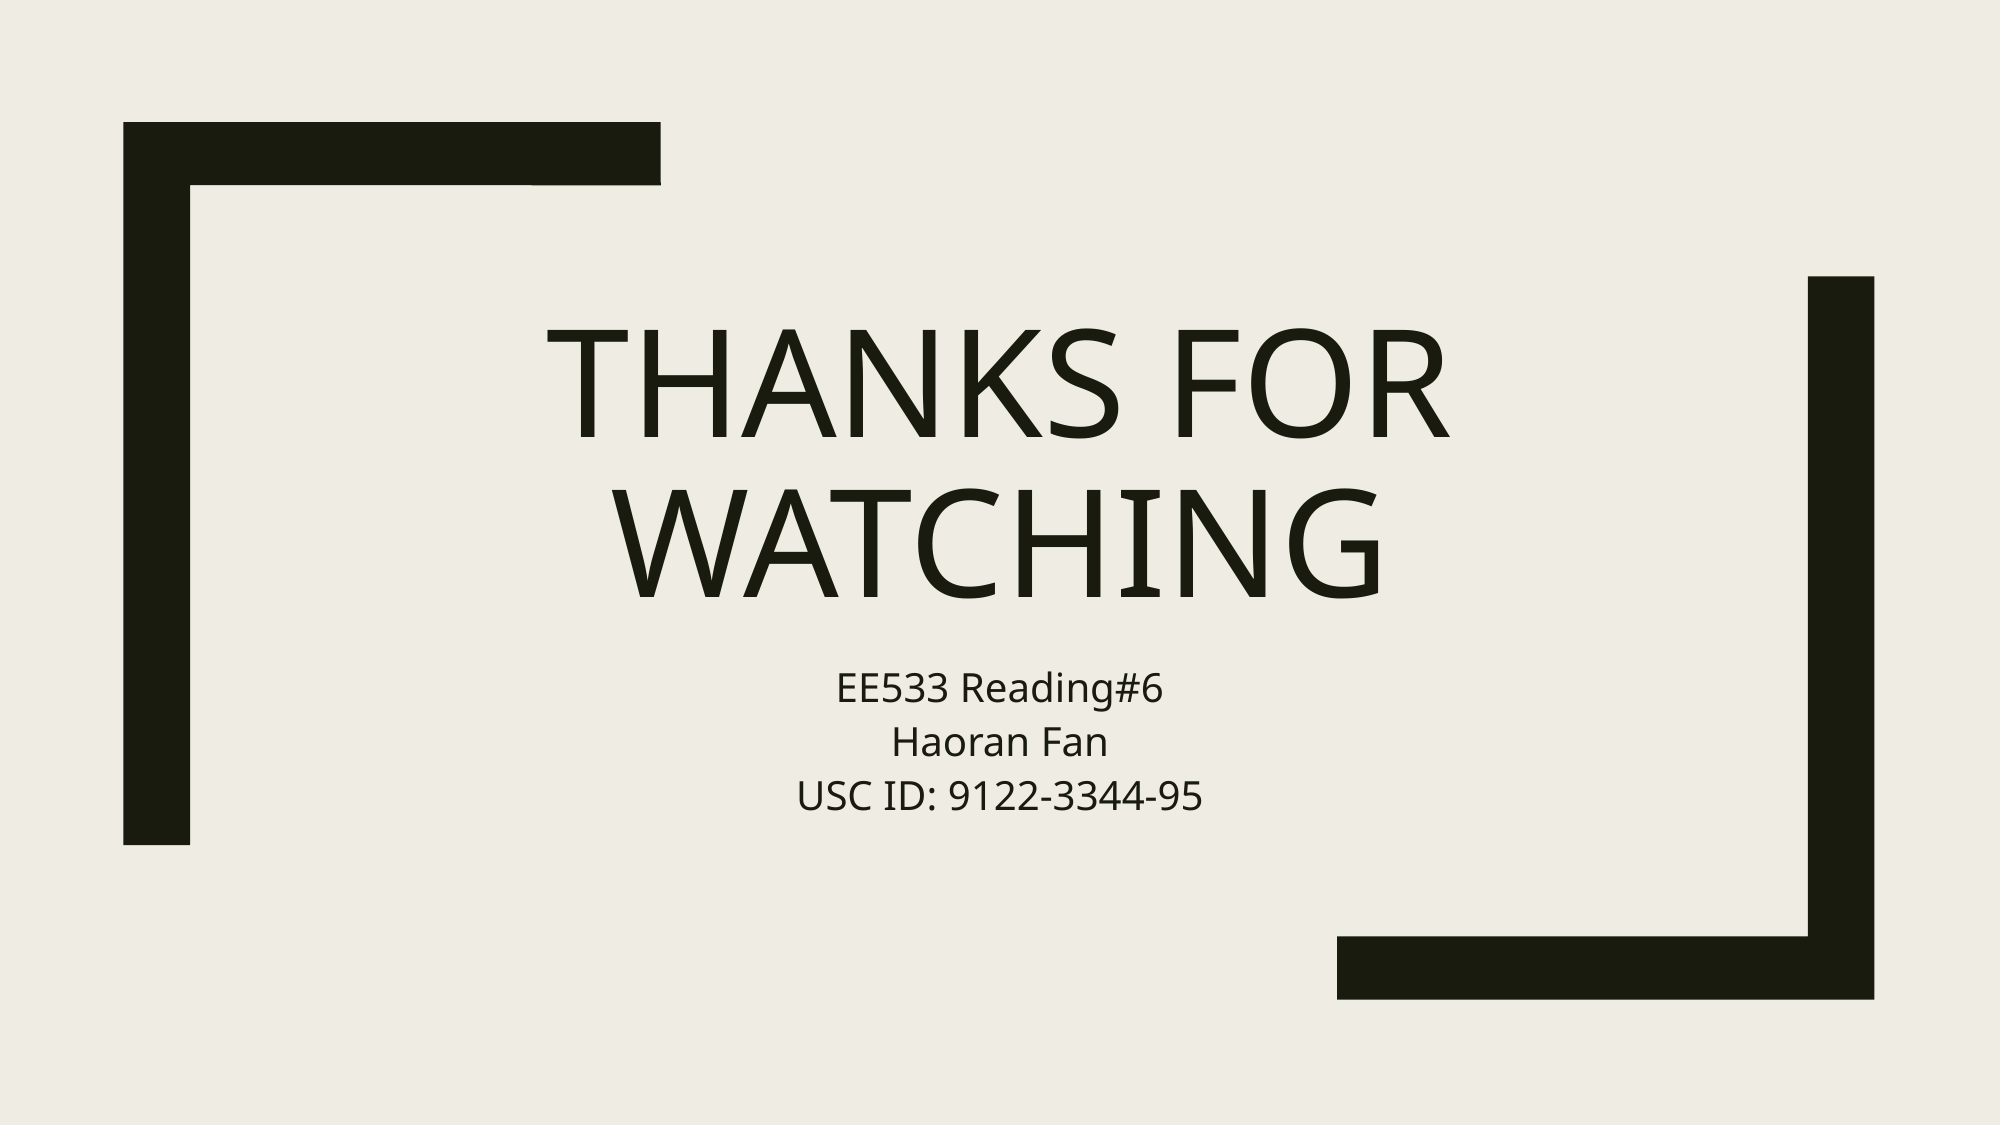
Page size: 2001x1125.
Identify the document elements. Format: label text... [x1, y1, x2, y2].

title Thanks for watching [314, 293, 1686, 638]
subtitle EE533 Reading#6 Haoran Fan USC ID: 9122-3344-95 [439, 649, 1561, 828]
